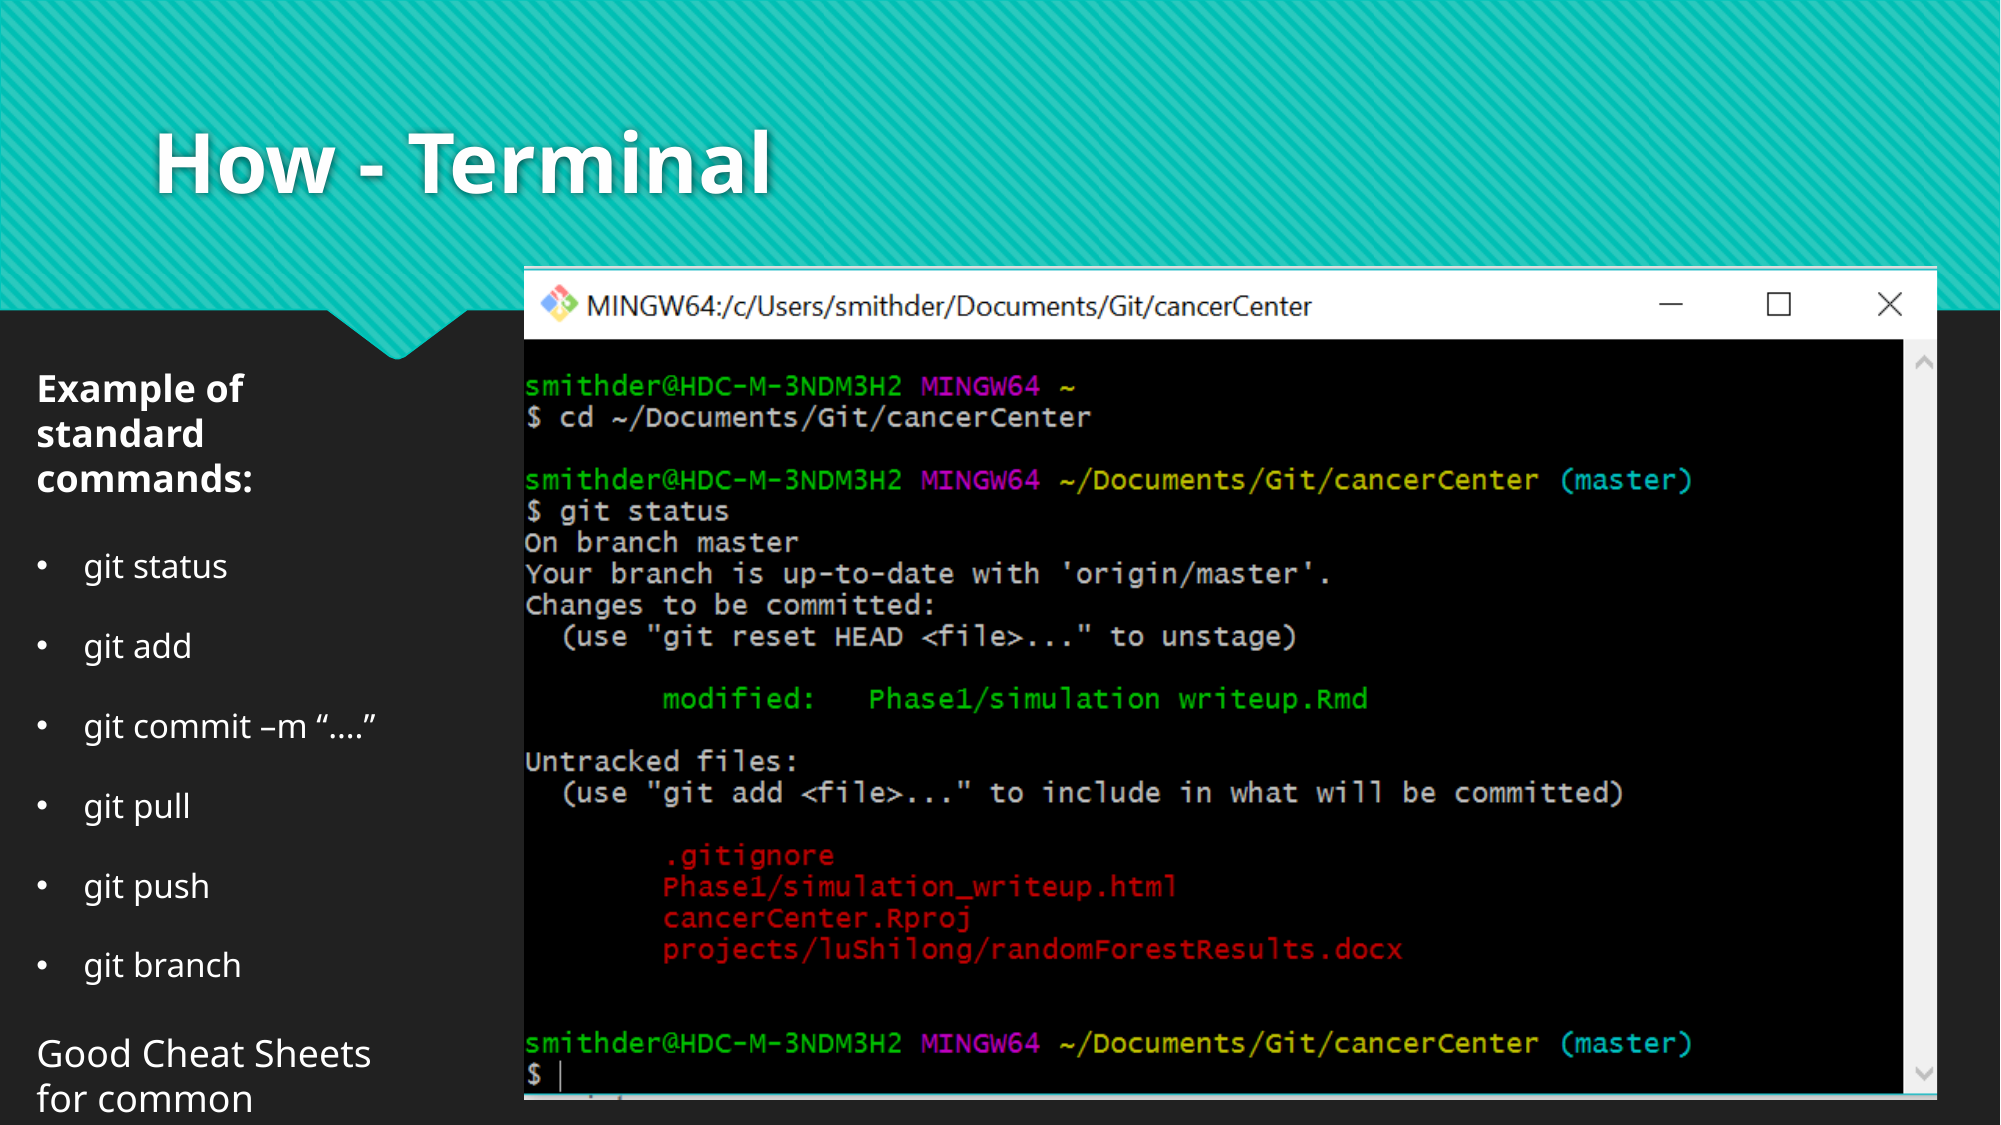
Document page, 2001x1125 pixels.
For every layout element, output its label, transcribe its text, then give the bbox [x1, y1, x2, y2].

picture [523, 266, 1938, 1100]
title How - Terminal [137, 0, 1863, 218]
text_box Example of standard commands: git status git add git commit –m “….” git pull git push git branch Good Cheat Sheets for common commands 1, 2 [21, 358, 432, 1125]
